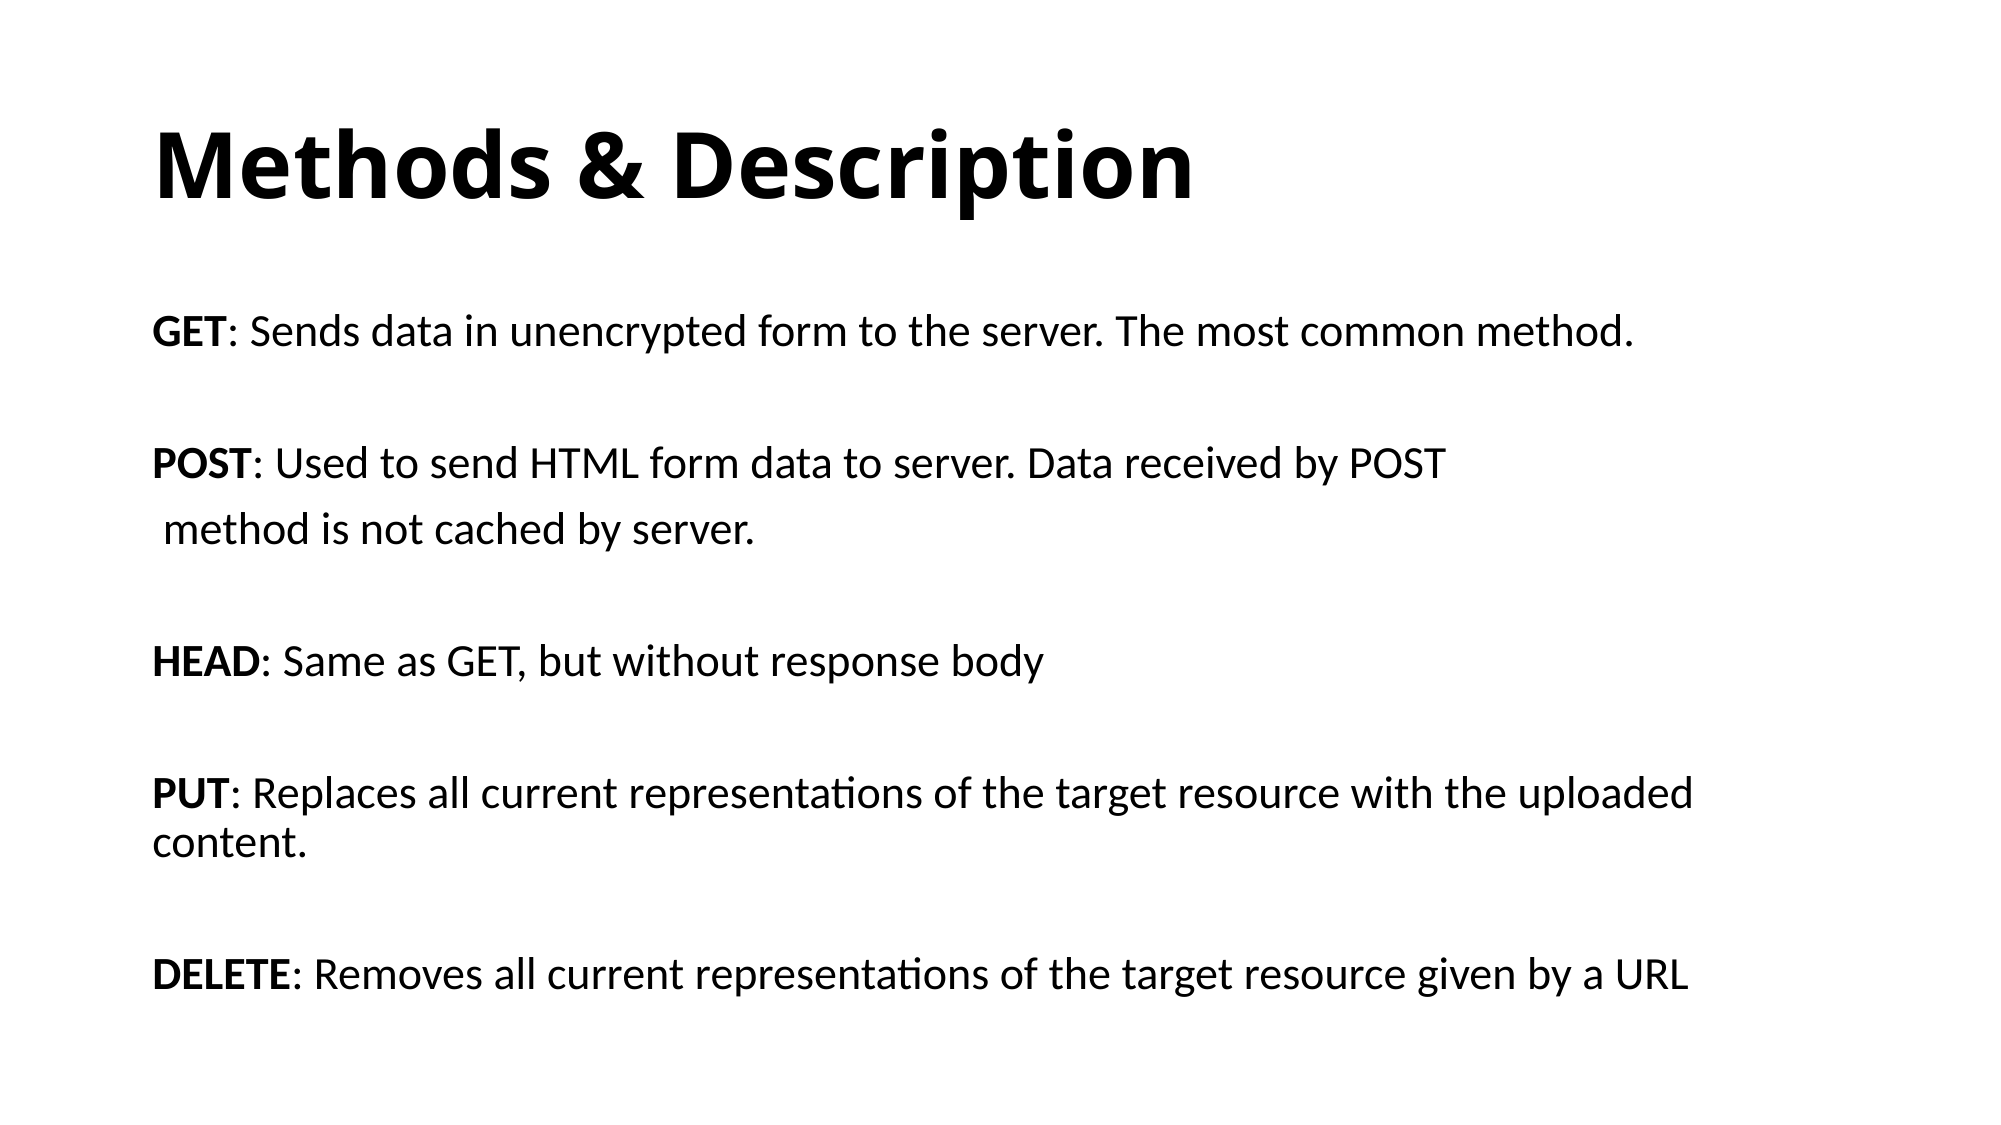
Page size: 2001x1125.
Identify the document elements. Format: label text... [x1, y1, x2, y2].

title Methods & Description [137, 59, 1863, 278]
list GET: Sends data in unencrypted form to the server. The most common method. POST: Used to send HTML form data to server. Data received by POST method is not cached by server. HEAD: Same as GET, but without response body PUT: Replaces all current representations of the target resource with the uploaded content. DELETE: Removes all current representations of the target resource given by a URL [137, 299, 1863, 1014]
